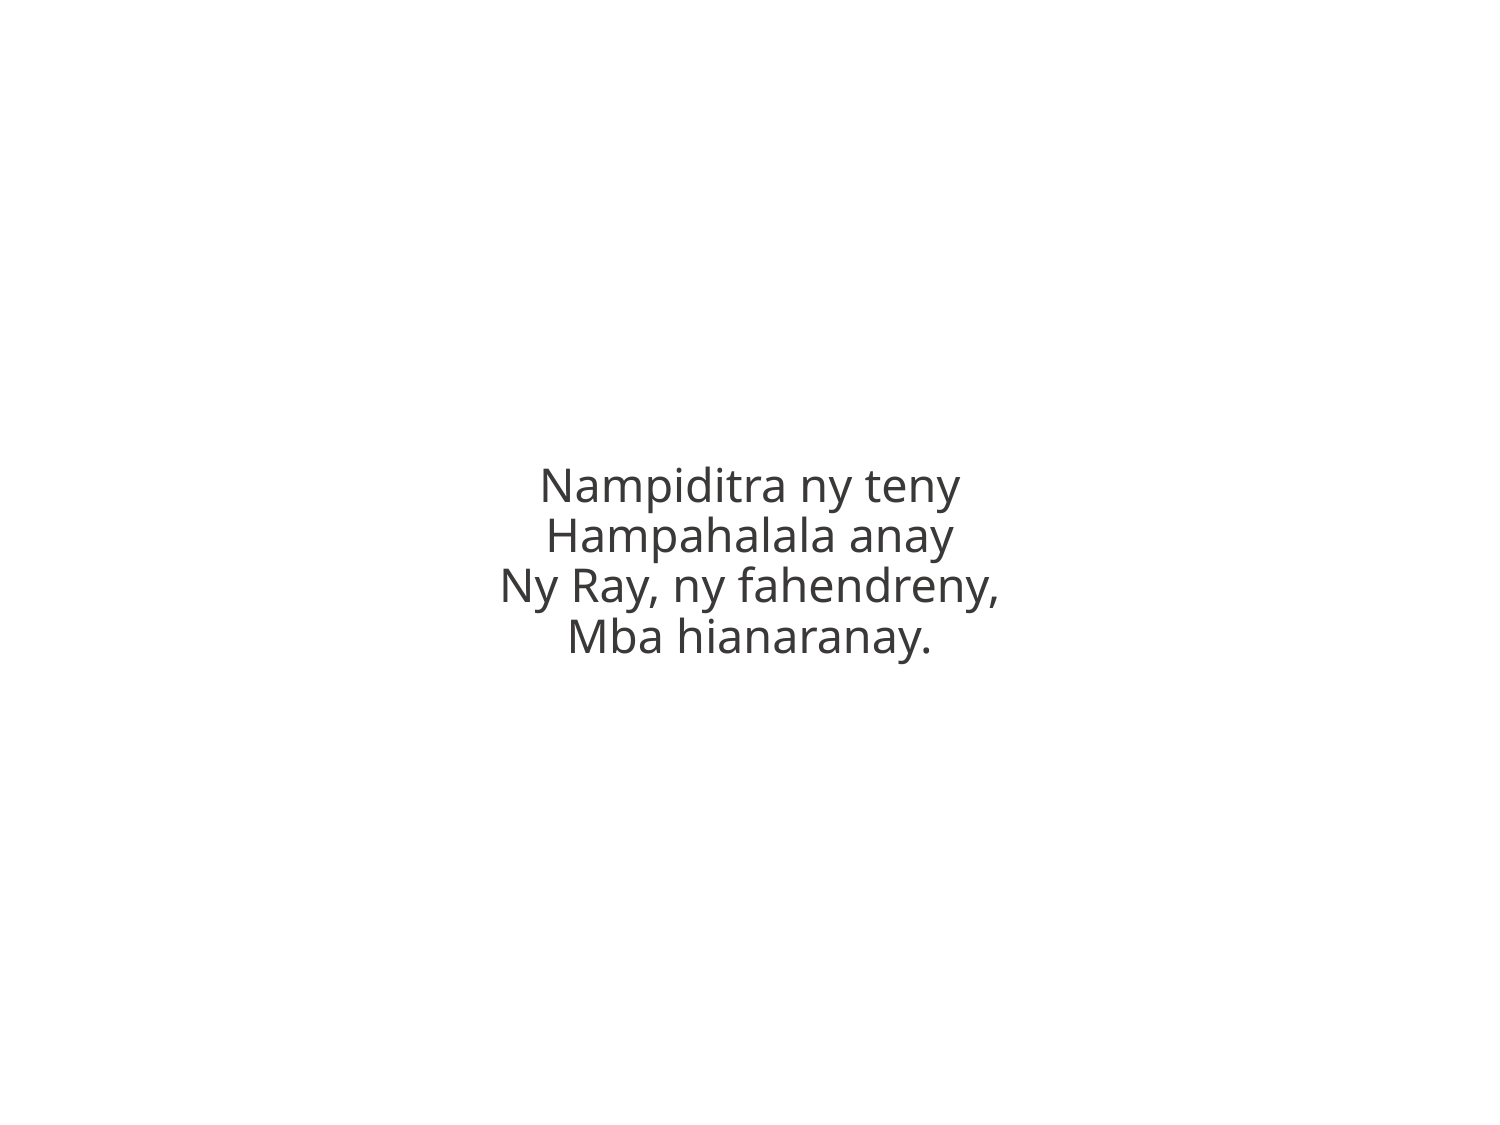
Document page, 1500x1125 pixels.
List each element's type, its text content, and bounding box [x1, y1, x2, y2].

title Nampiditra ny teny Hampahalala anay Ny Ray, ny fahendreny, Mba hianaranay. [103, 453, 1397, 672]
